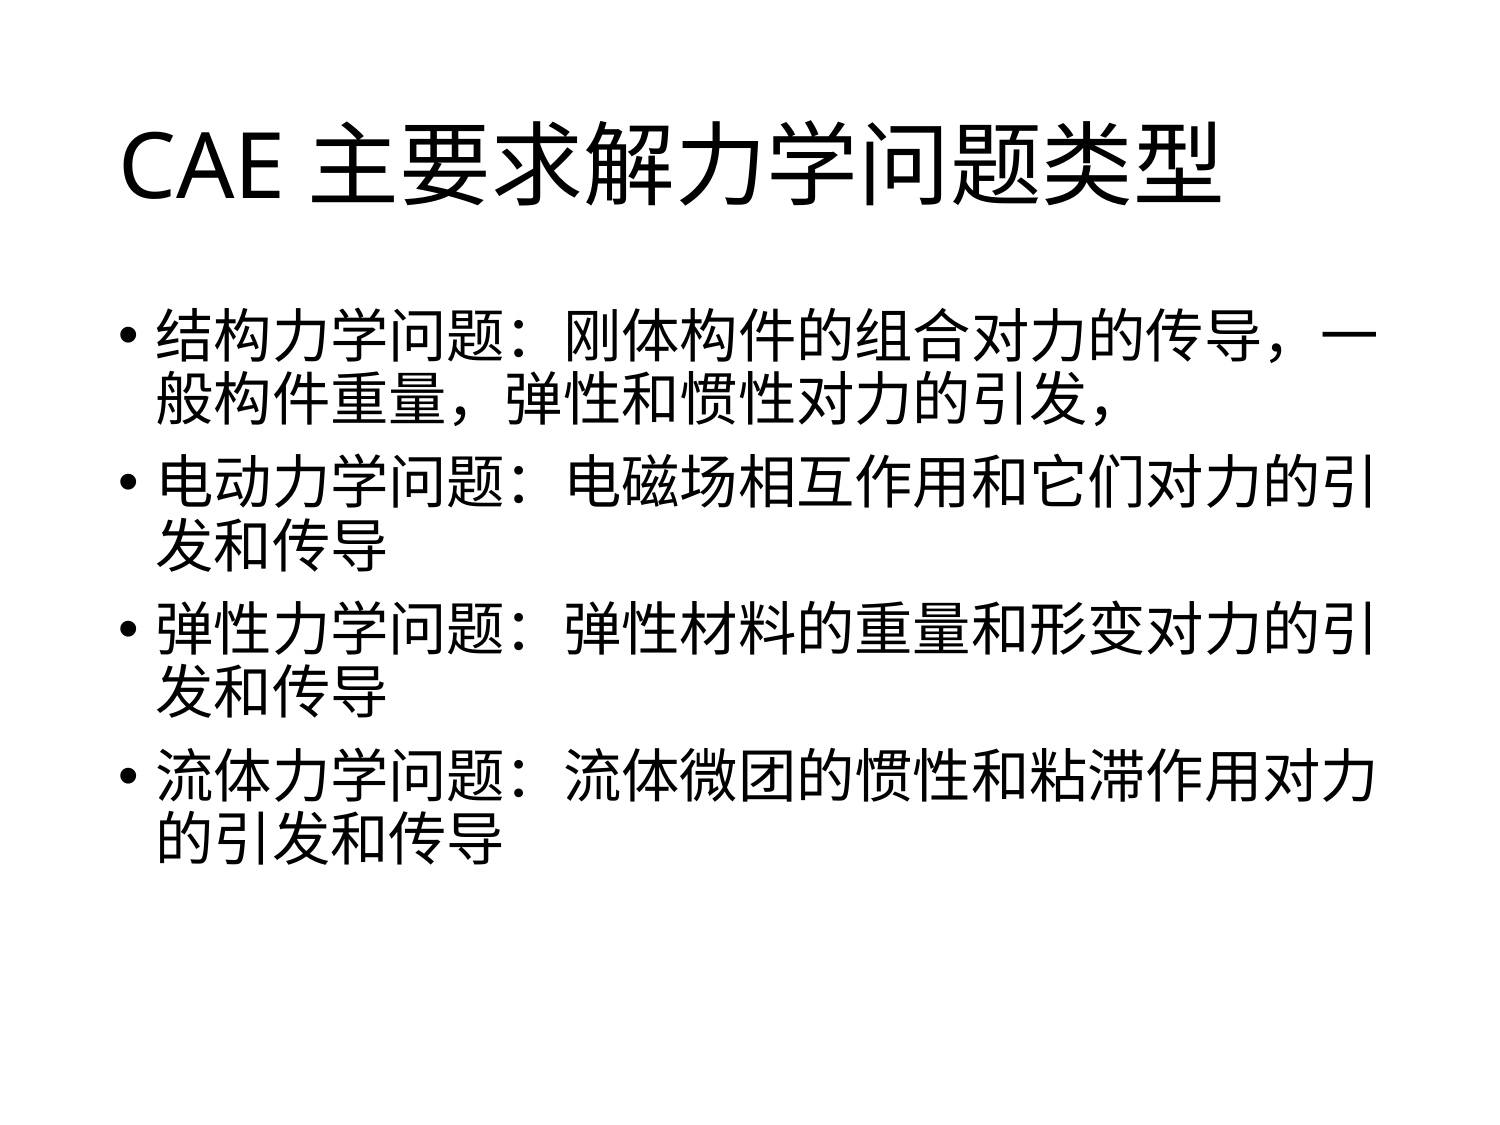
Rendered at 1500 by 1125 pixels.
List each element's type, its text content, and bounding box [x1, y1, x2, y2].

title CAE主要求解力学问题类型 [103, 59, 1397, 278]
list 结构力学问题：刚体构件的组合对力的传导，一般构件重量，弹性和惯性对力的引发， 电动力学问题：电磁场相互作用和它们对力的引发和传导 弹性力学问题：弹性材料的重量和形变对力的引发和传导 流体力学问题：流体微团的惯性和粘滞作用对力的引发和传导 [103, 299, 1397, 1014]
